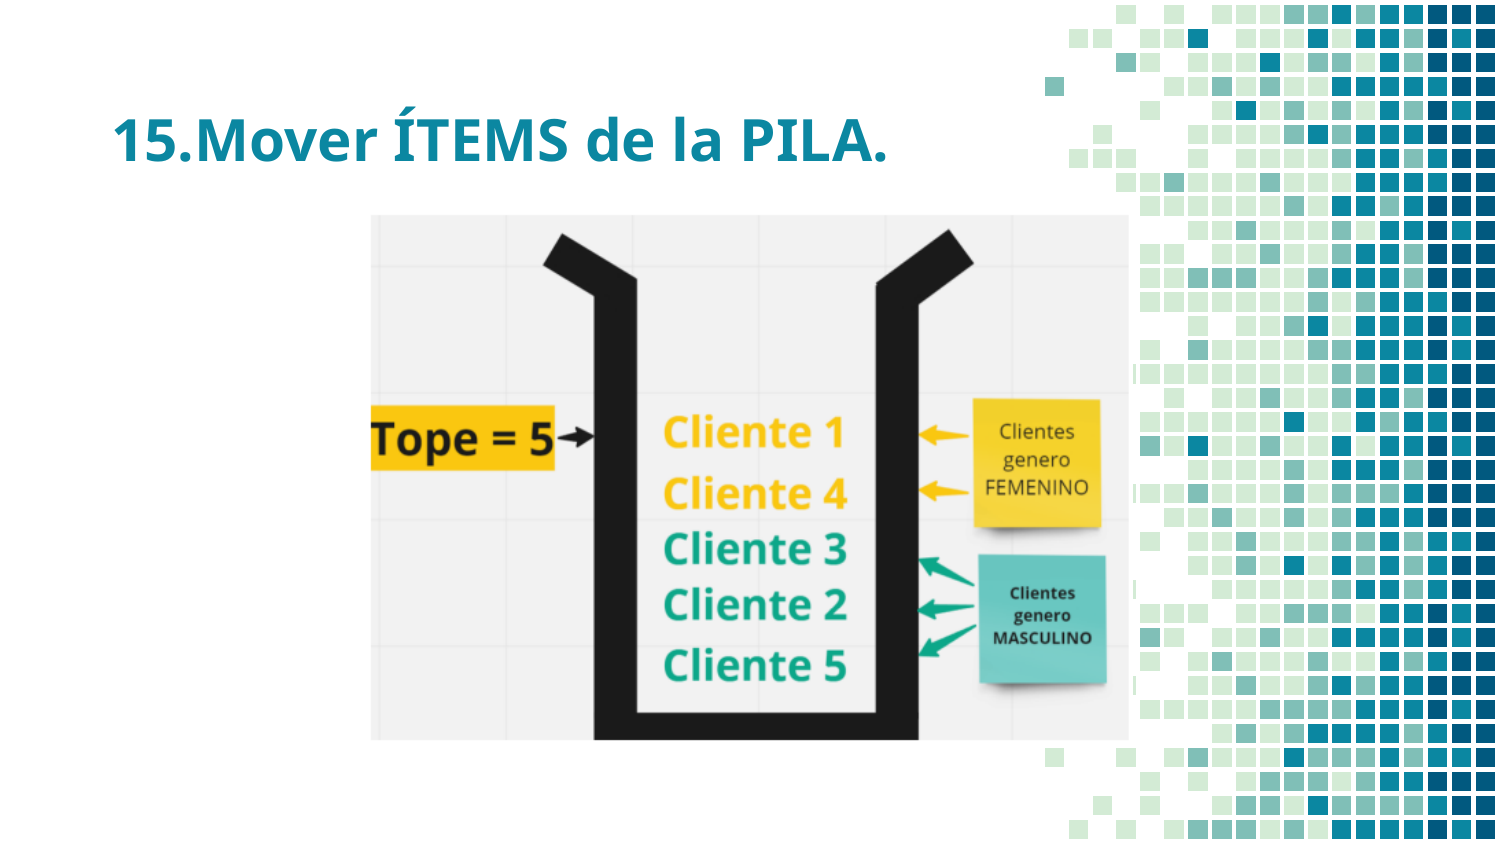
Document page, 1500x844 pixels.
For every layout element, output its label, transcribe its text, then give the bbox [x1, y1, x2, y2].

title 15.Mover ÍTEMS de la PILA. [96, 0, 961, 188]
picture [367, 207, 1133, 743]
